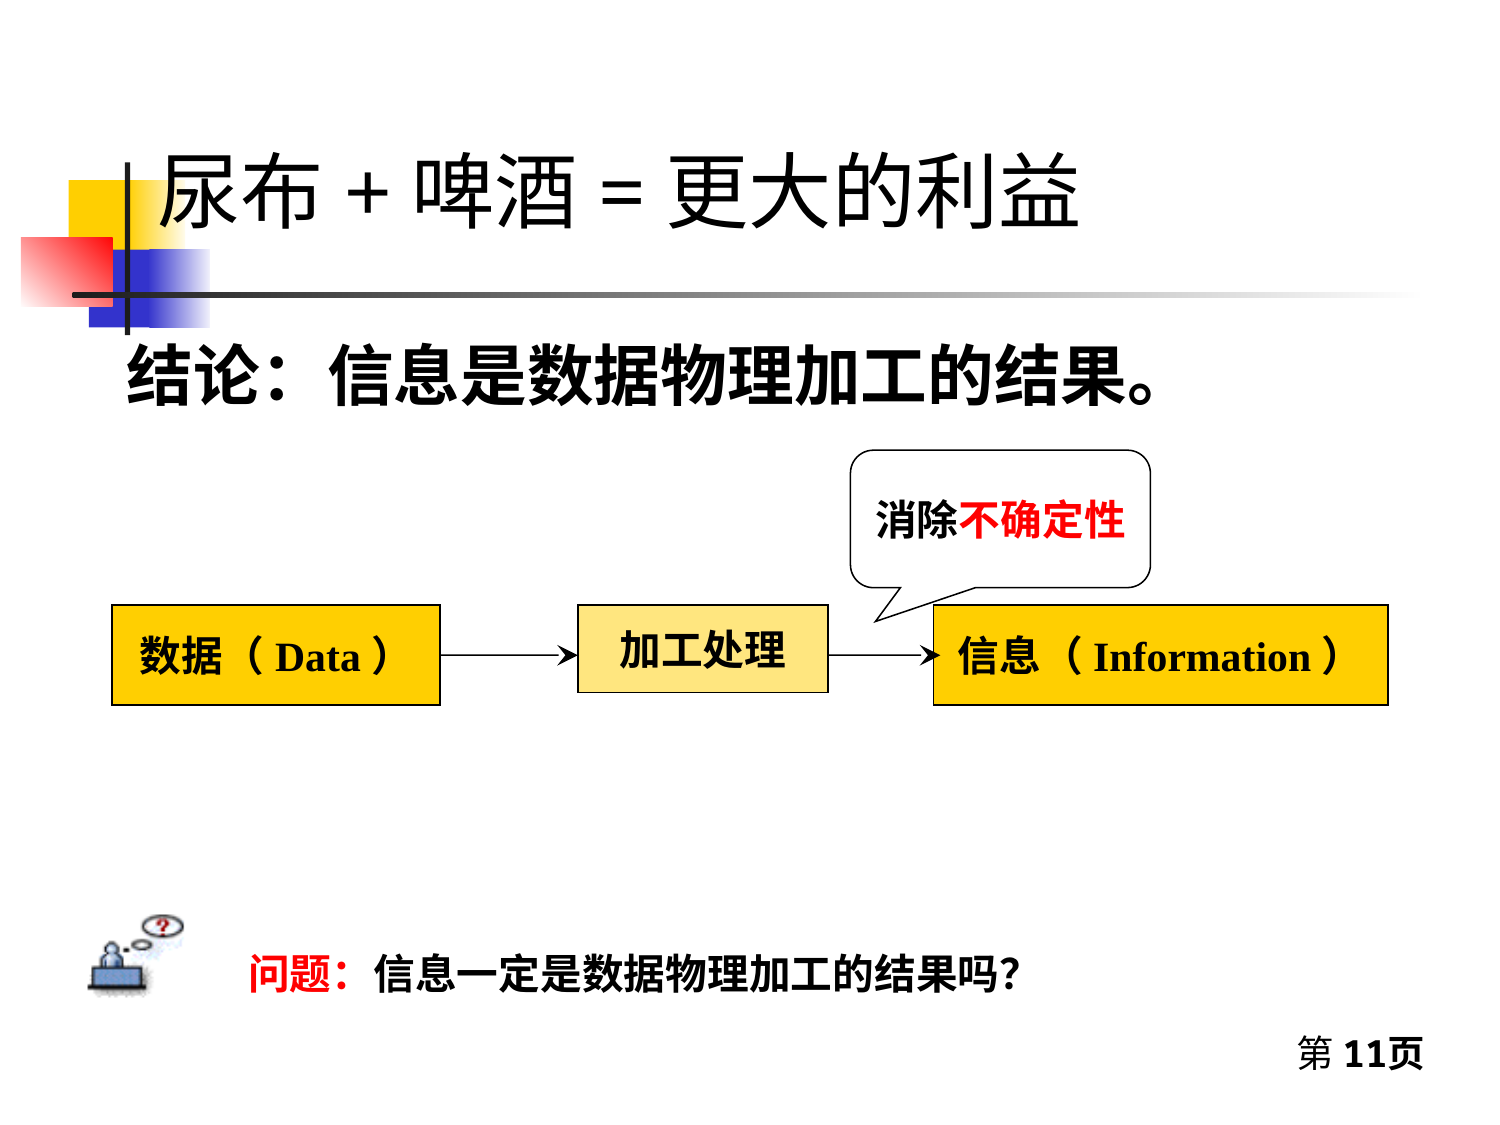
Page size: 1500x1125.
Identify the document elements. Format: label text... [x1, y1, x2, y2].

title 尿布+啤酒=更大的利益 [142, 121, 1483, 248]
text_box 问题：信息一定是数据物理加工的结果吗？ [233, 933, 1276, 1013]
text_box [111, 449, 1389, 706]
picture [74, 897, 186, 1013]
text_box 结论：信息是数据物理加工的结果。 [112, 326, 1400, 421]
